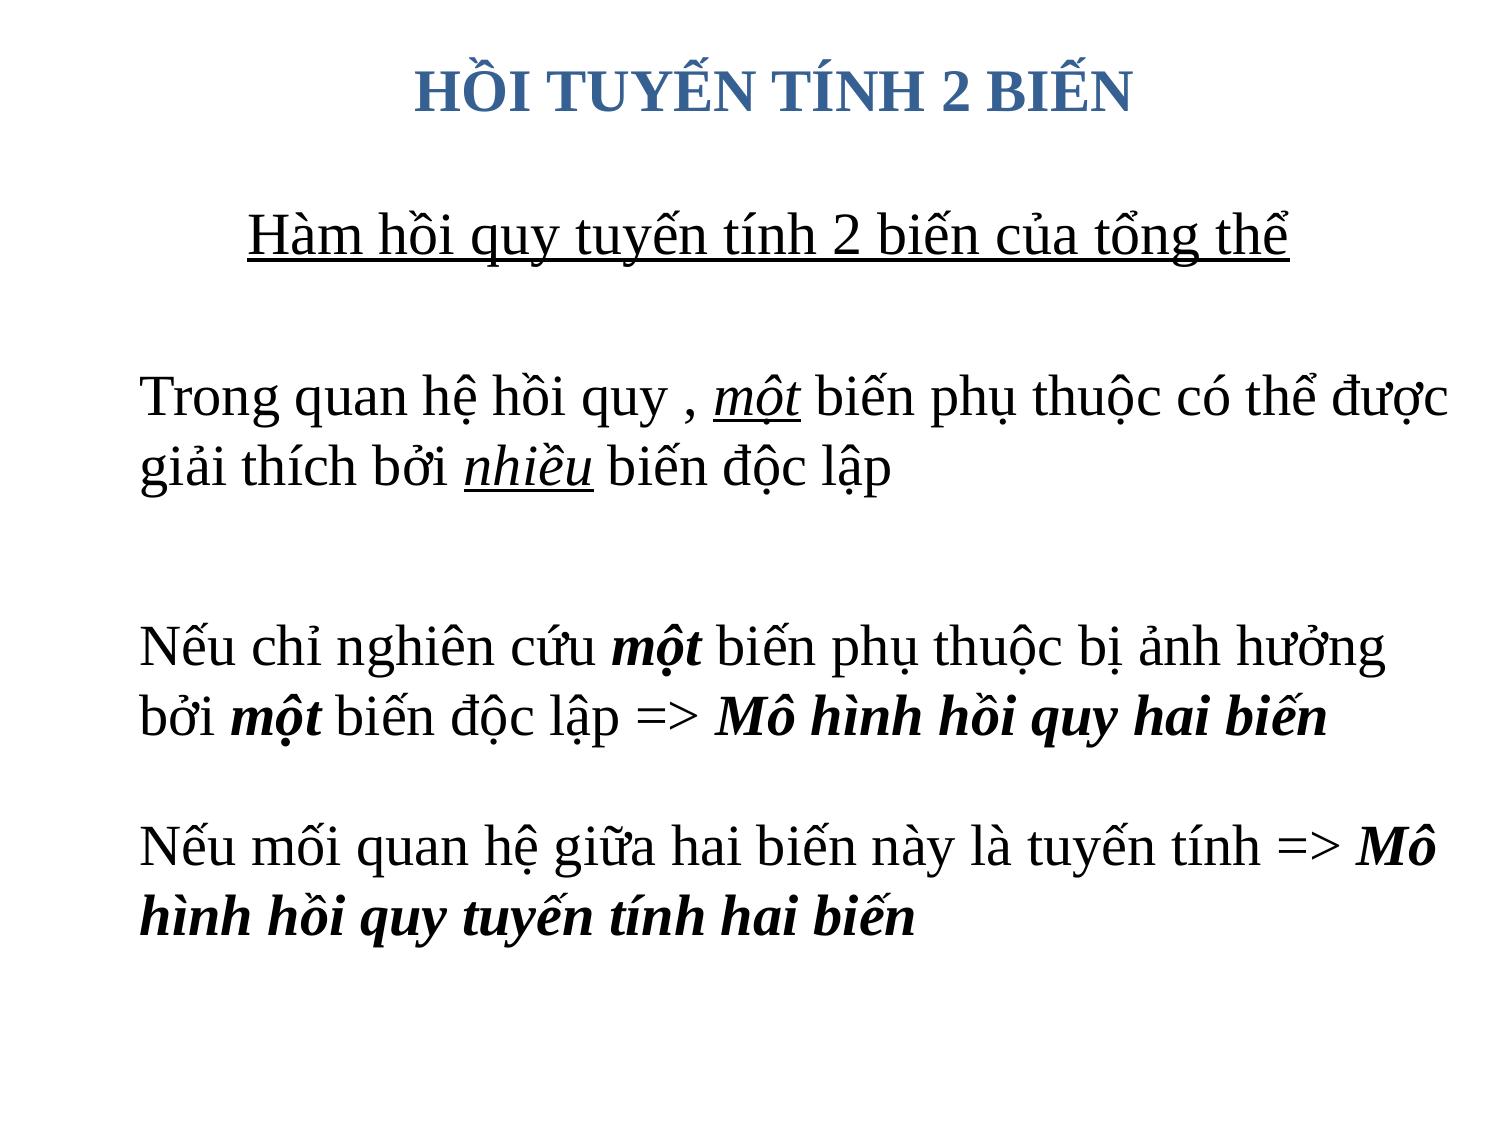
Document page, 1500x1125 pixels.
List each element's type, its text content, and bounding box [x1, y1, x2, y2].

text_box Nếu mối quan hệ giữa hai biến này là tuyến tính => Mô hình hồi quy tuyến tính hai biến [124, 799, 1463, 955]
title HỒI TUYẾN TÍNH 2 BIẾN [24, 24, 1500, 150]
list Hàm hồi quy tuyến tính 2 biến của tổng thể [37, 187, 1500, 275]
text_box Trong quan hệ hồi quy , một biến phụ thuộc có thể được giải thích bởi nhiều biến độc lập [125, 349, 1500, 505]
text_box Nếu chỉ nghiên cứu một biến phụ thuộc bị ảnh hưởng bởi một biến độc lập => Mô hình hồi quy hai biến [125, 599, 1450, 755]
